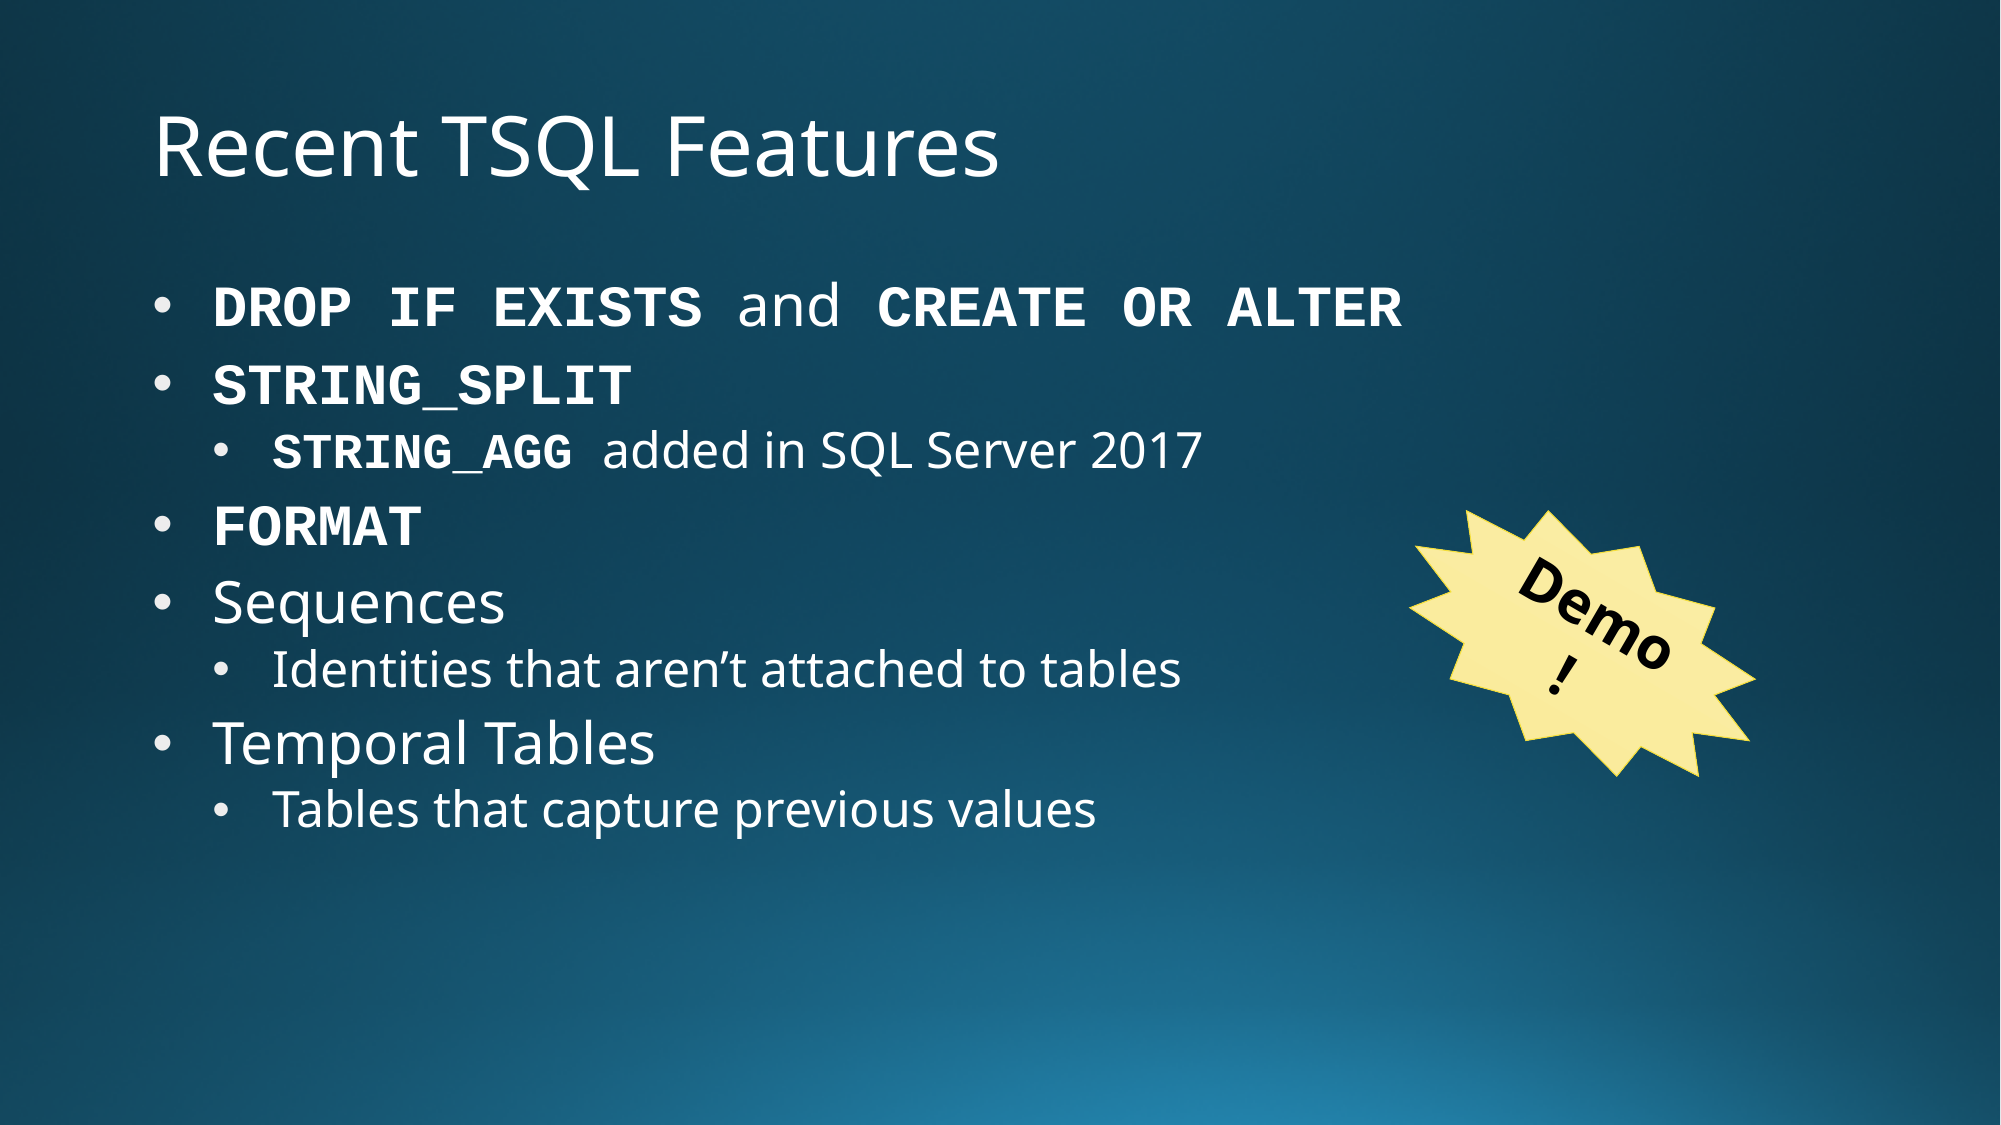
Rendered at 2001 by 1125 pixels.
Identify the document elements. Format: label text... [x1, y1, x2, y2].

title Recent TSQL Features [137, 59, 1863, 239]
text_box Demo! [1408, 509, 1757, 778]
list DROP IF EXISTS and CREATE OR ALTER STRING_SPLIT STRING_AGG added in SQL Server 2017 FORMAT Sequences Identities that aren’t attached to tables Temporal Tables Tables that capture previous values [137, 268, 1863, 1066]
picture [0, 0, 2001, 1125]
